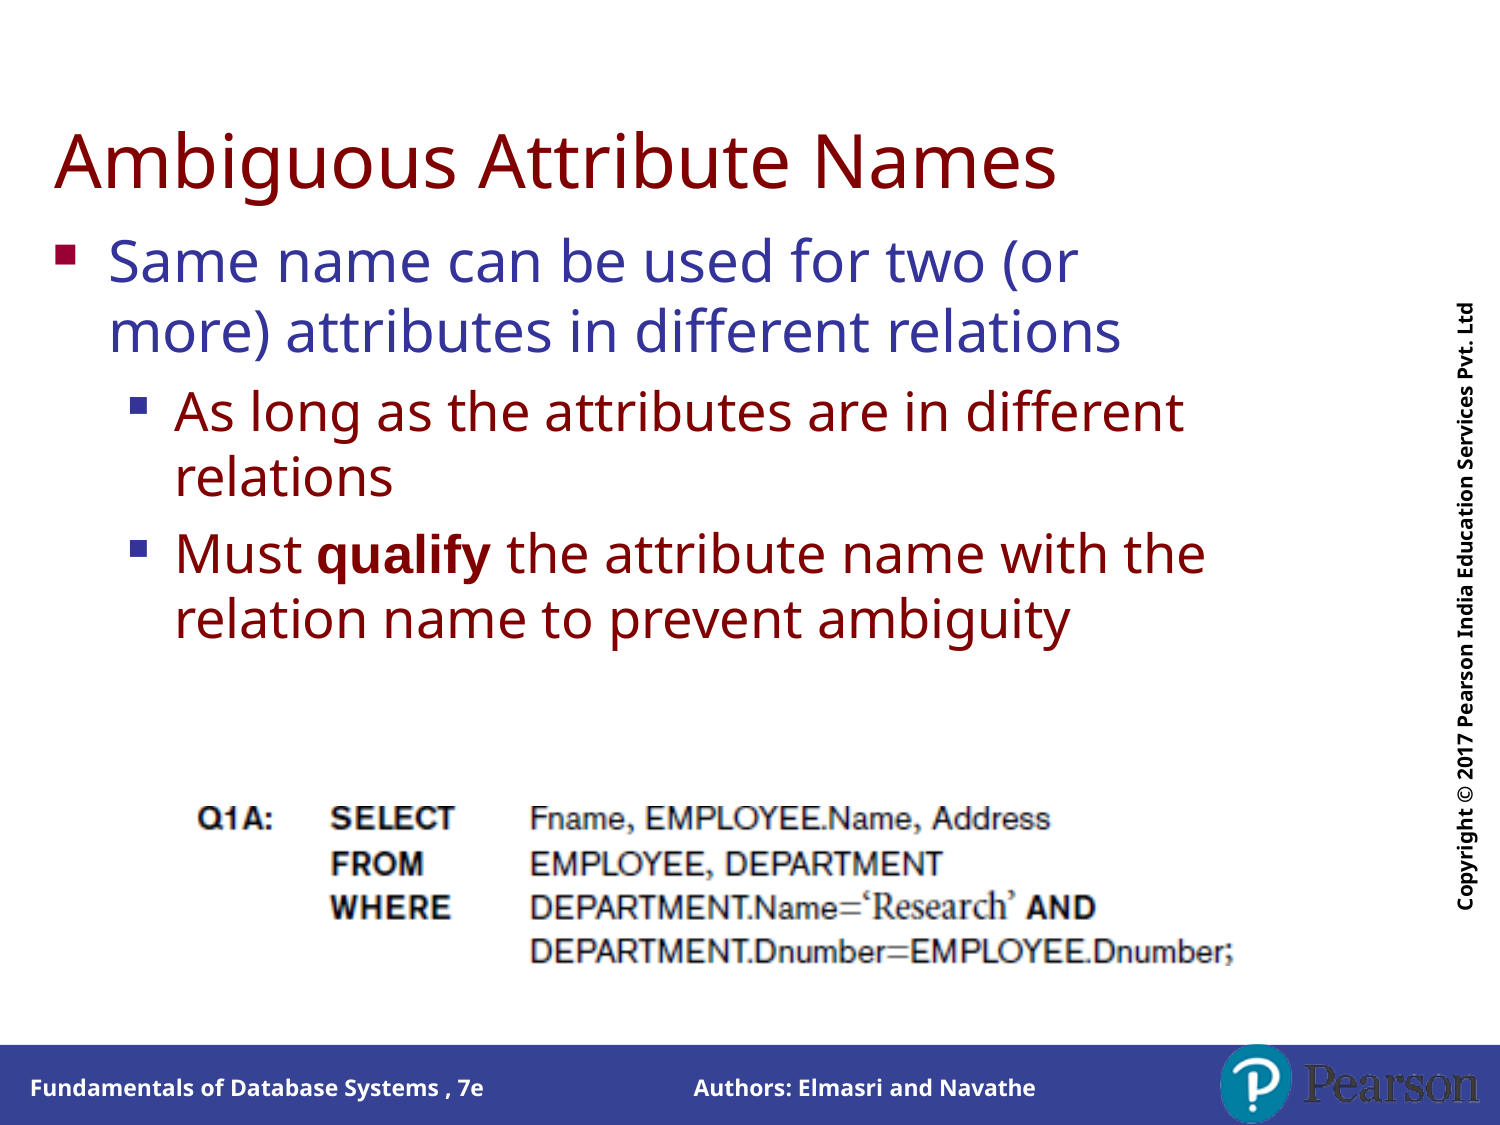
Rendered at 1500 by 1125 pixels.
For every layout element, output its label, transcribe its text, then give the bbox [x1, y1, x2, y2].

picture [1233, 1057, 1280, 1102]
title Ambiguous Attribute Names [54, 1, 1329, 221]
picture [1249, 1105, 1257, 1112]
footer Authors: Elmasri and Navathe [691, 1070, 1081, 1125]
text_box Copyright © 2017 Pearson India Education Services Pvt. Ltd [1451, 206, 1482, 914]
slide_number Fundamentals of Database Systems , 7e [27, 1071, 547, 1125]
picture [1220, 1044, 1480, 1124]
text_box Same name can be used for two (or more) attributes in different relations As long as the attributes are in different relations Must qualify the attribute name with the relation name to prevent ambiguity [50, 221, 1342, 650]
picture [196, 806, 1236, 966]
